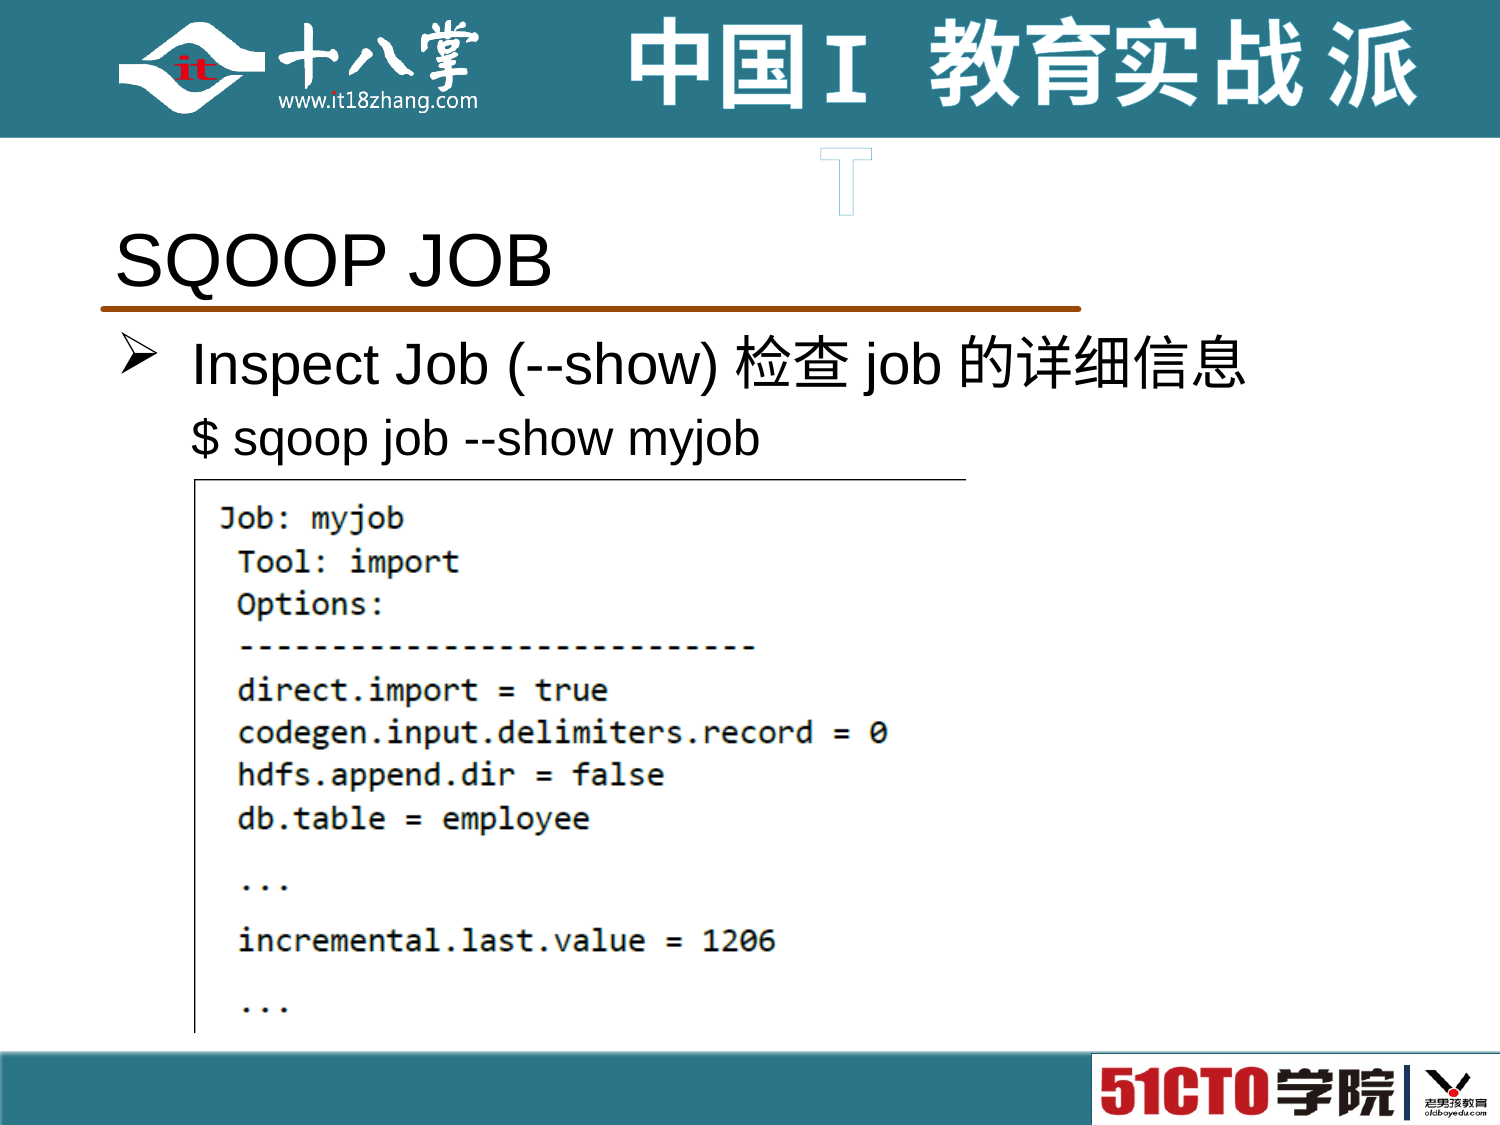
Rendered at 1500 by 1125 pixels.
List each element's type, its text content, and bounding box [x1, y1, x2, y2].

picture [194, 479, 966, 1034]
title SQOOP JOB [100, 204, 1424, 303]
list Inspect Job (--show)检查job的详细信息 $ sqoop job --show myjob [101, 318, 1424, 1035]
picture [119, 20, 479, 114]
picture [1092, 1054, 1500, 1125]
